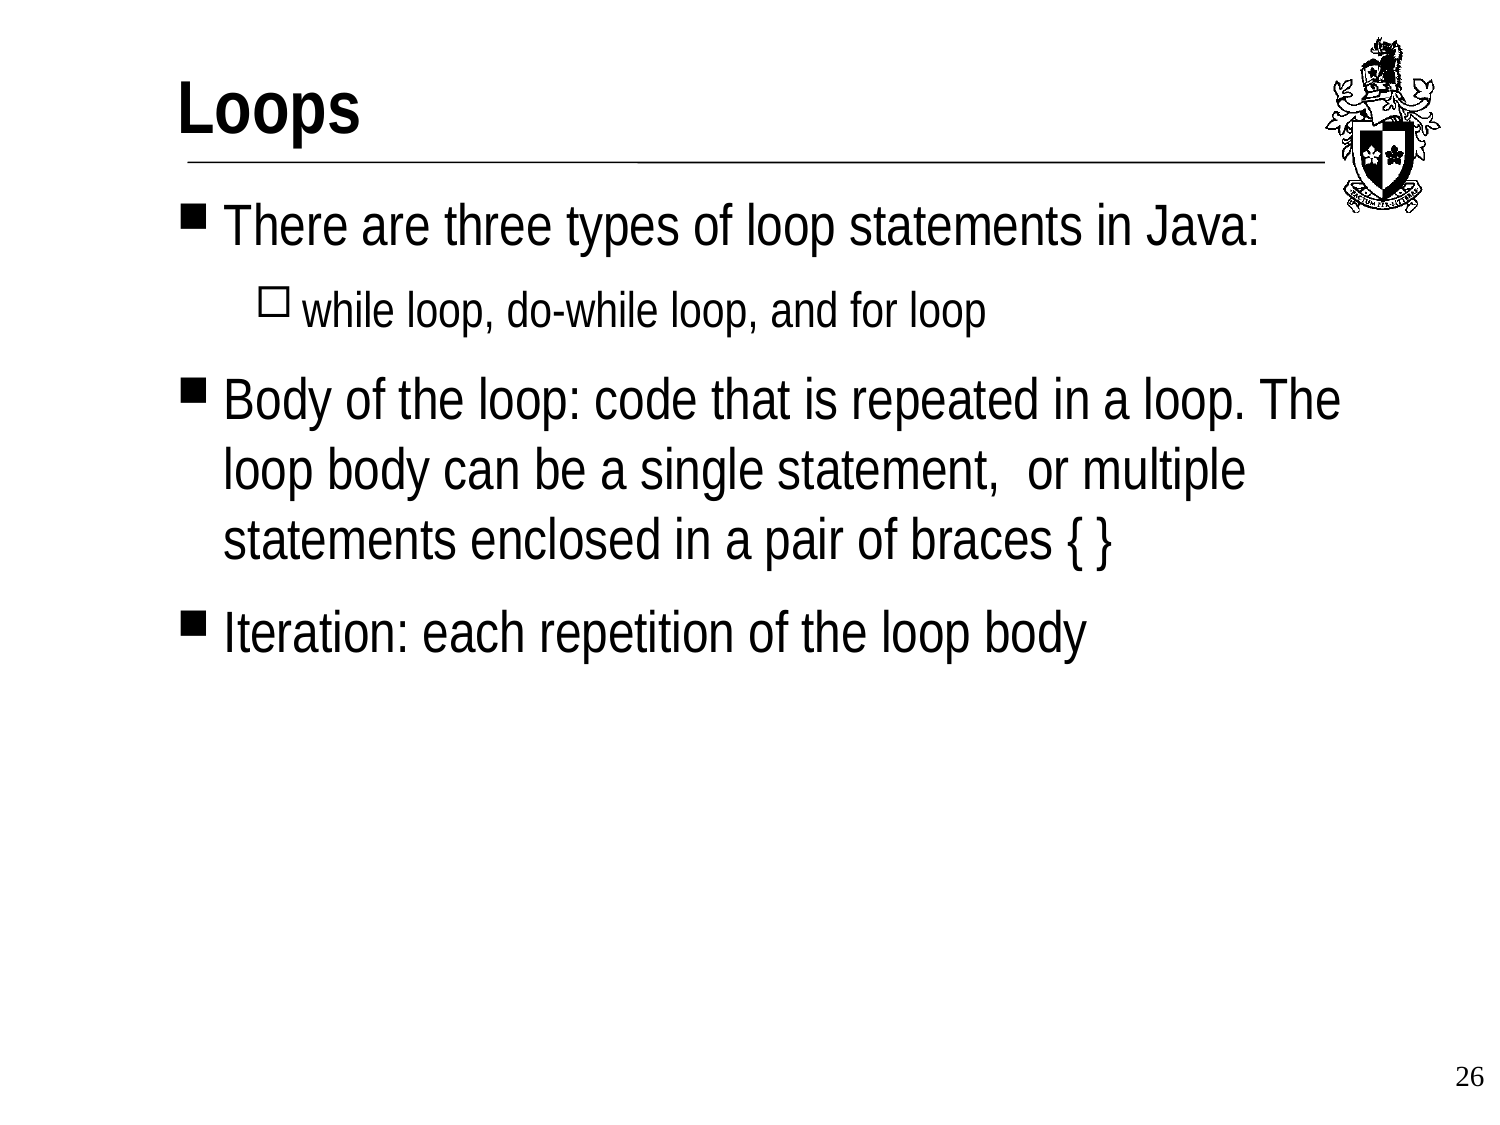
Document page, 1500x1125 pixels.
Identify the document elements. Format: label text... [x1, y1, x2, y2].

picture [1325, 37, 1441, 213]
list There are three types of loop statements in Java: while loop, do-while loop, and for loop Body of the loop: code that is repeated in a loop. The loop body can be a single statement, or multiple statements enclosed in a pair of braces { } Iteration: each repetition of the loop body [177, 187, 1415, 975]
title Loops [177, 58, 1325, 172]
slide_number 26 [1187, 1049, 1500, 1125]
